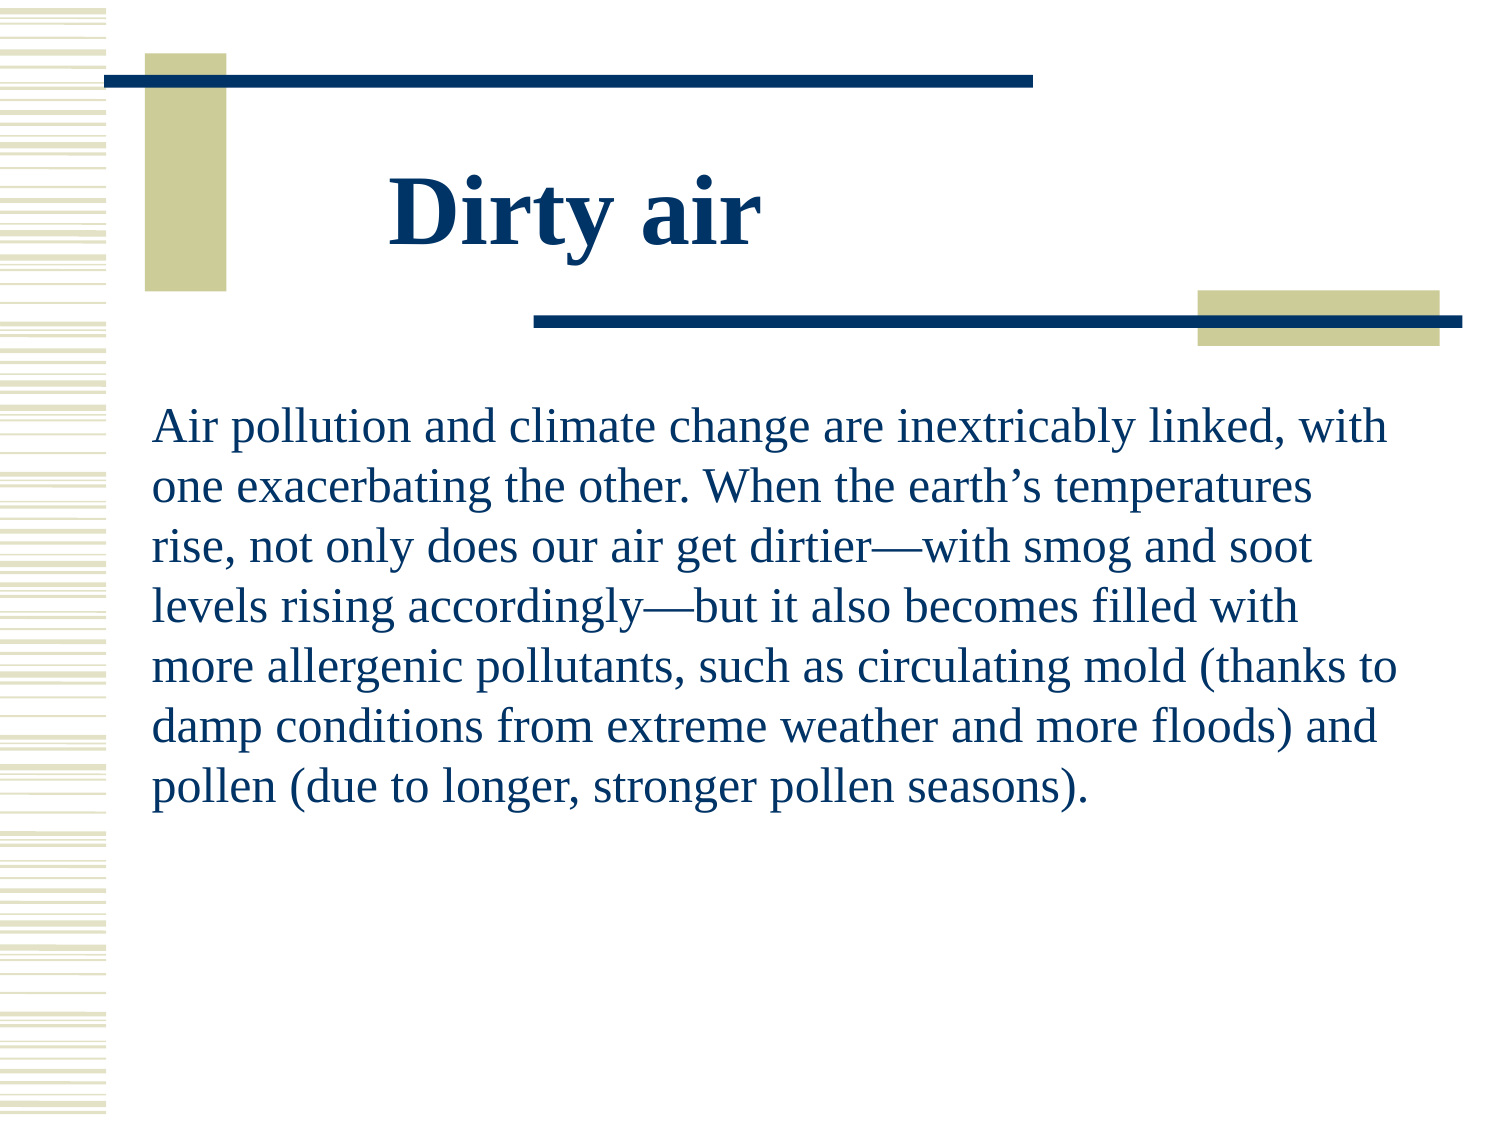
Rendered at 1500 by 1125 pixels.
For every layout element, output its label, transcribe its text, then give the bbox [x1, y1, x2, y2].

text_box Dirty air [373, 137, 779, 272]
text_box Air pollution and climate change are inextricably linked, with one exacerbating the other. When the earth’s temperatures rise, not only does our air get dirtier—with smog and soot levels rising accordingly—but it also becomes filled with more allergenic pollutants, such as circulating mold (thanks to damp conditions from extreme weather and more floods) and pollen (due to longer, stronger pollen seasons). [136, 385, 1425, 820]
